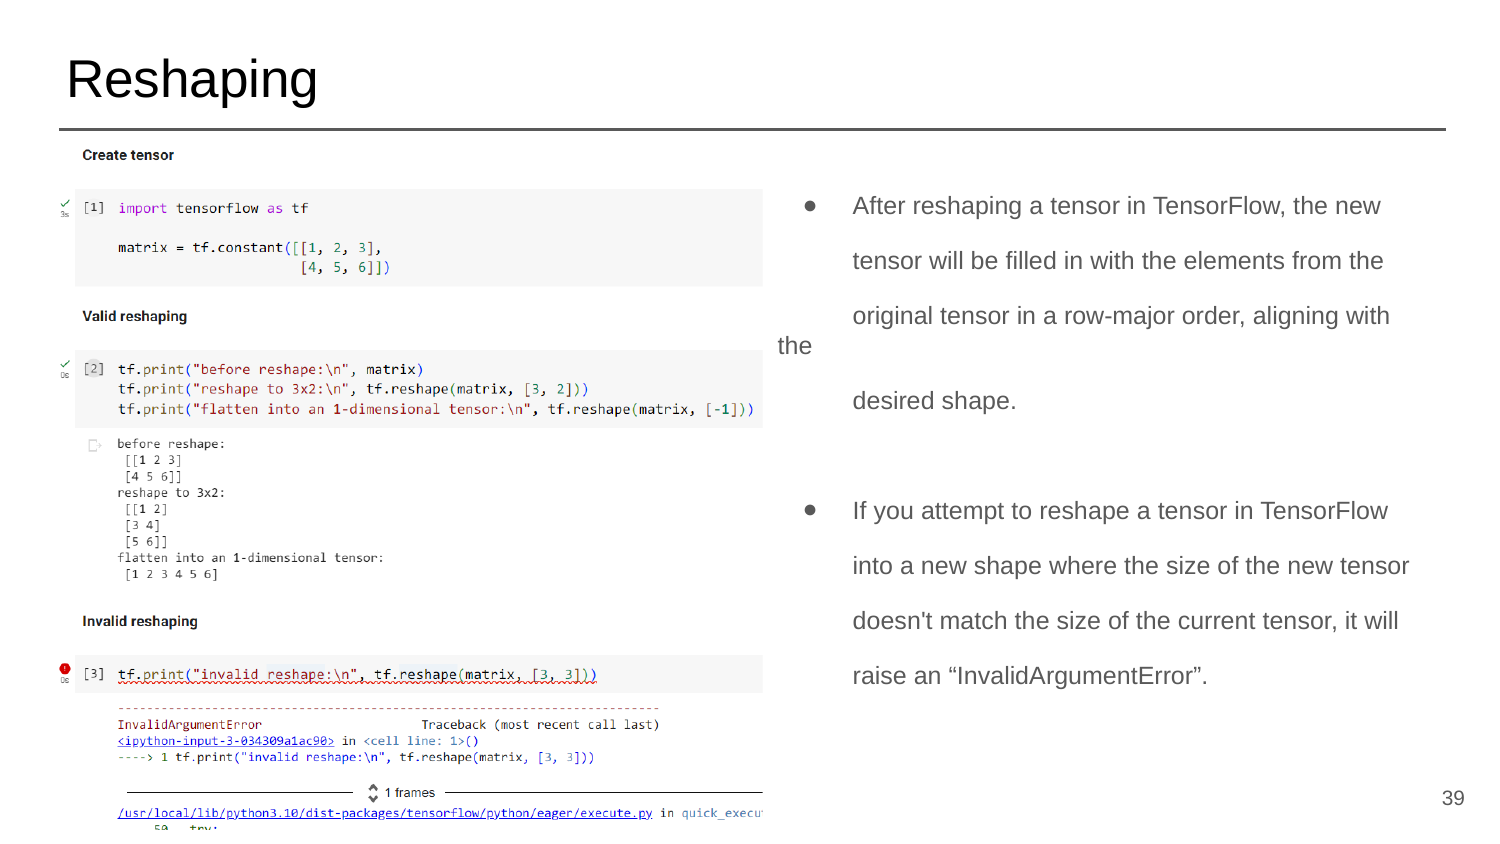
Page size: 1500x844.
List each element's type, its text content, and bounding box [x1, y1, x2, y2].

list After reshaping a tensor in TensorFlow, the new tensor will be filled in with the elements from the original tensor in a row-major order, aligning with the desired shape. If you attempt to reshape a tensor in TensorFlow into a new shape where the size of the new tensor doesn't match the size of the current tensor, it will raise an “InvalidArgumentError”. [767, 174, 1449, 705]
picture [58, 134, 763, 830]
title Reshaping [51, 29, 1449, 124]
slide_number ‹#› [1389, 764, 1480, 830]
